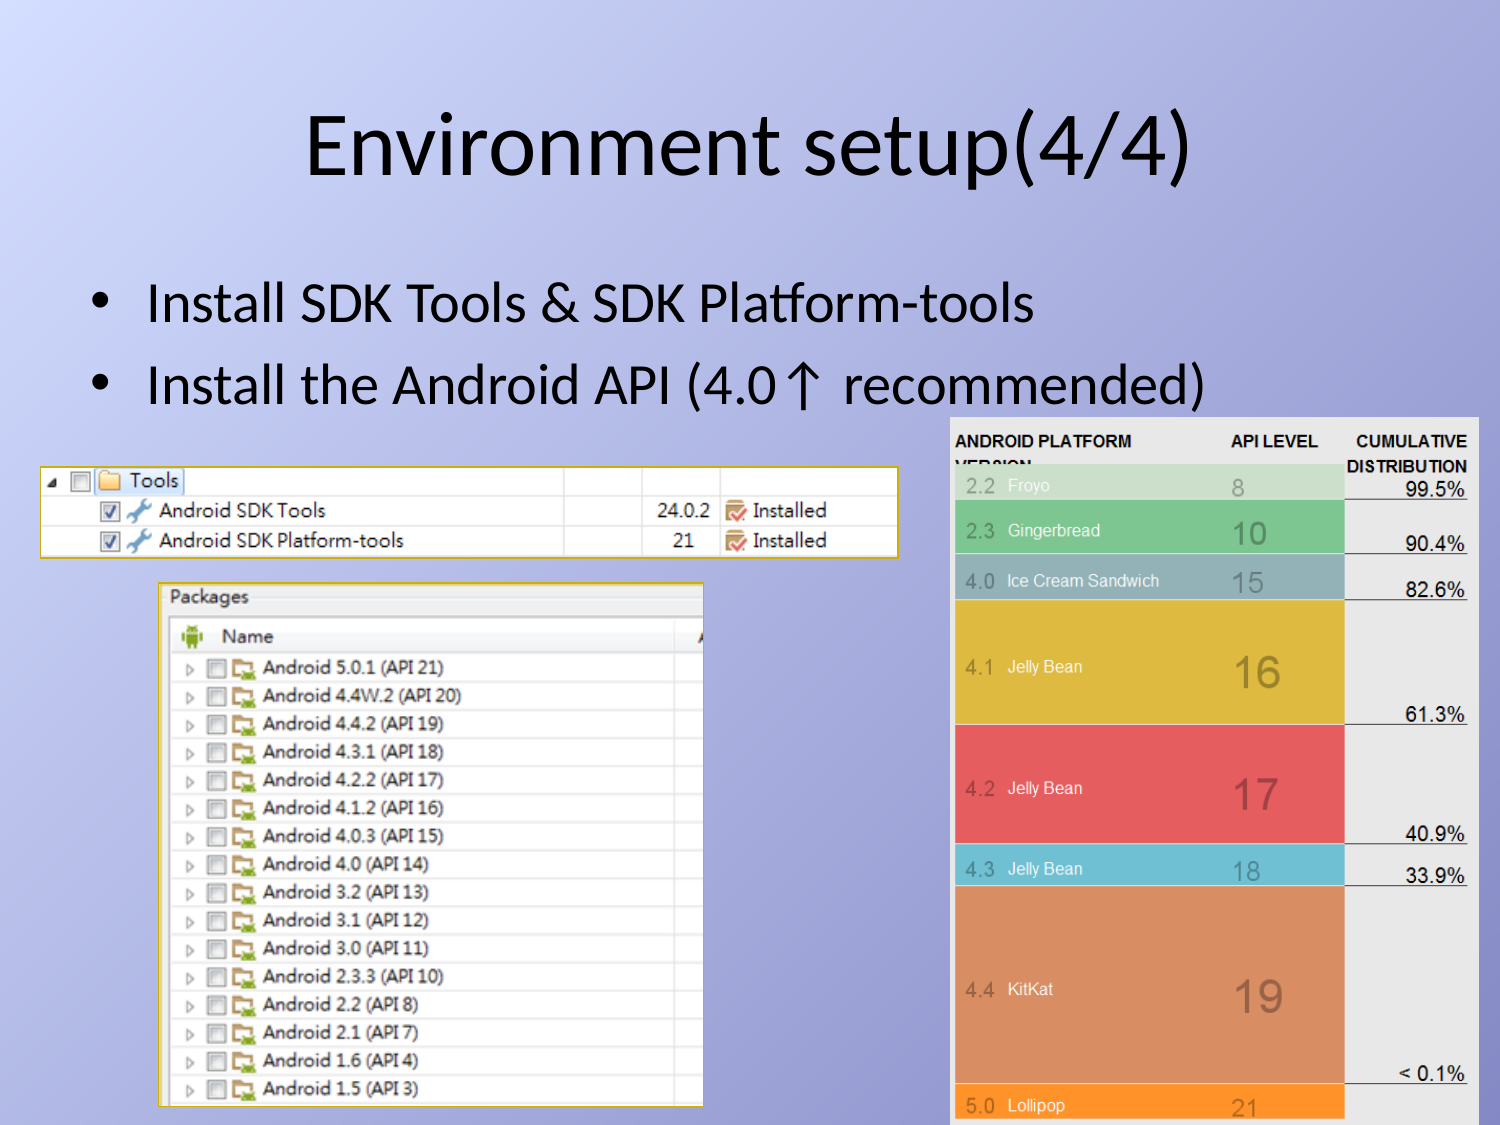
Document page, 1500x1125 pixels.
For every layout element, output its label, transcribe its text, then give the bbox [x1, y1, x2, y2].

picture [950, 416, 1479, 1125]
picture [159, 583, 703, 1107]
title Environment setup(4/4) [75, 45, 1425, 233]
picture [41, 467, 898, 558]
list Install SDK Tools & SDK Platform-tools Install the Android API (4.0↑ recommended) [75, 257, 1425, 1000]
